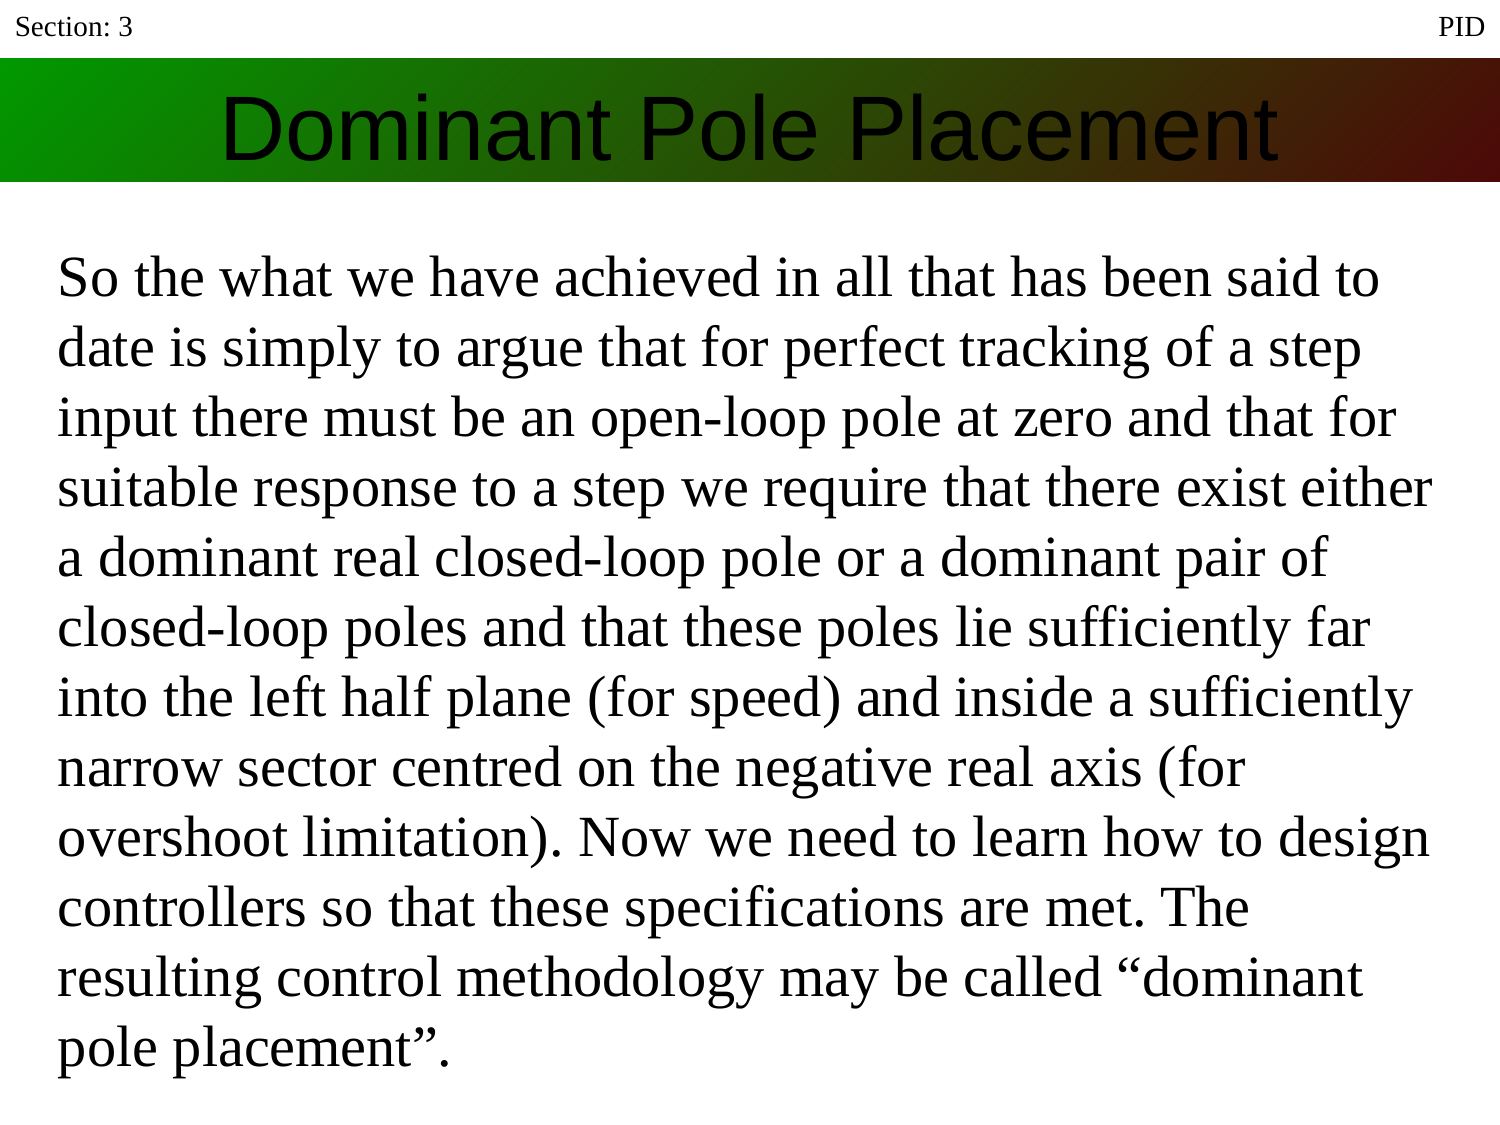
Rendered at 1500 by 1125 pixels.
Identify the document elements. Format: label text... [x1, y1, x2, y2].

text_box Section: 3 [0, 0, 266, 50]
title Dominant Pole Placement [112, 52, 1388, 196]
text_box [0, 58, 112, 182]
text_box PID [1143, 0, 1500, 50]
text_box [1388, 58, 1500, 182]
text_box So the what we have achieved in all that has been said to date is simply to argue that for perfect tracking of a step input there must be an open-loop pole at zero and that for suitable response to a step we require that there exist either a dominant real closed-loop pole or a dominant pair of closed-loop poles and that these poles lie sufficiently far into the left half plane (for speed) and inside a sufficiently narrow sector centred on the negative real axis (for overshoot limitation). Now we need to learn how to design controllers so that these specifications are met. The resulting control methodology may be called “dominant pole placement”. [43, 230, 1482, 1086]
